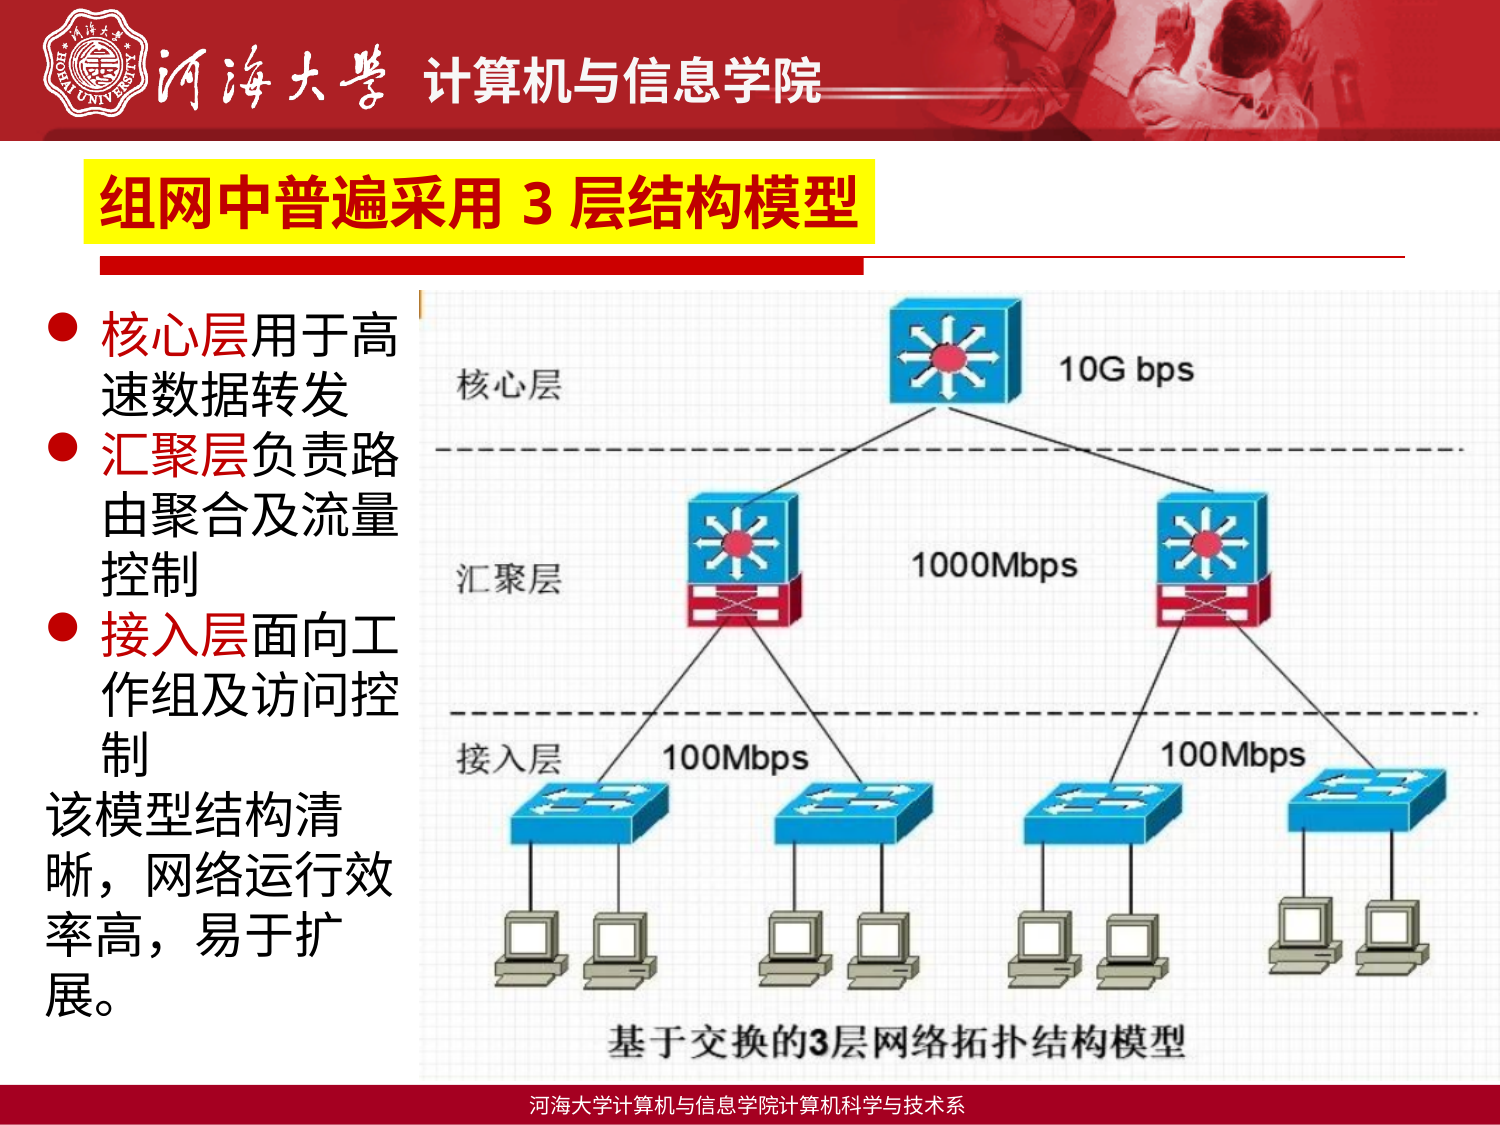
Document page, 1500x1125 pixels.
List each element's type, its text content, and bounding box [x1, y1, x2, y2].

text_box 组网中普遍采用3层结构模型 [83, 159, 876, 244]
picture [0, 0, 1500, 141]
picture [418, 290, 1500, 1081]
text_box 核心层用于高速数据转发 汇聚层负责路由聚合及流量控制 接入层面向工作组及访问控制 该模型结构清晰，网络运行效率高，易于扩展。 [29, 296, 413, 1032]
